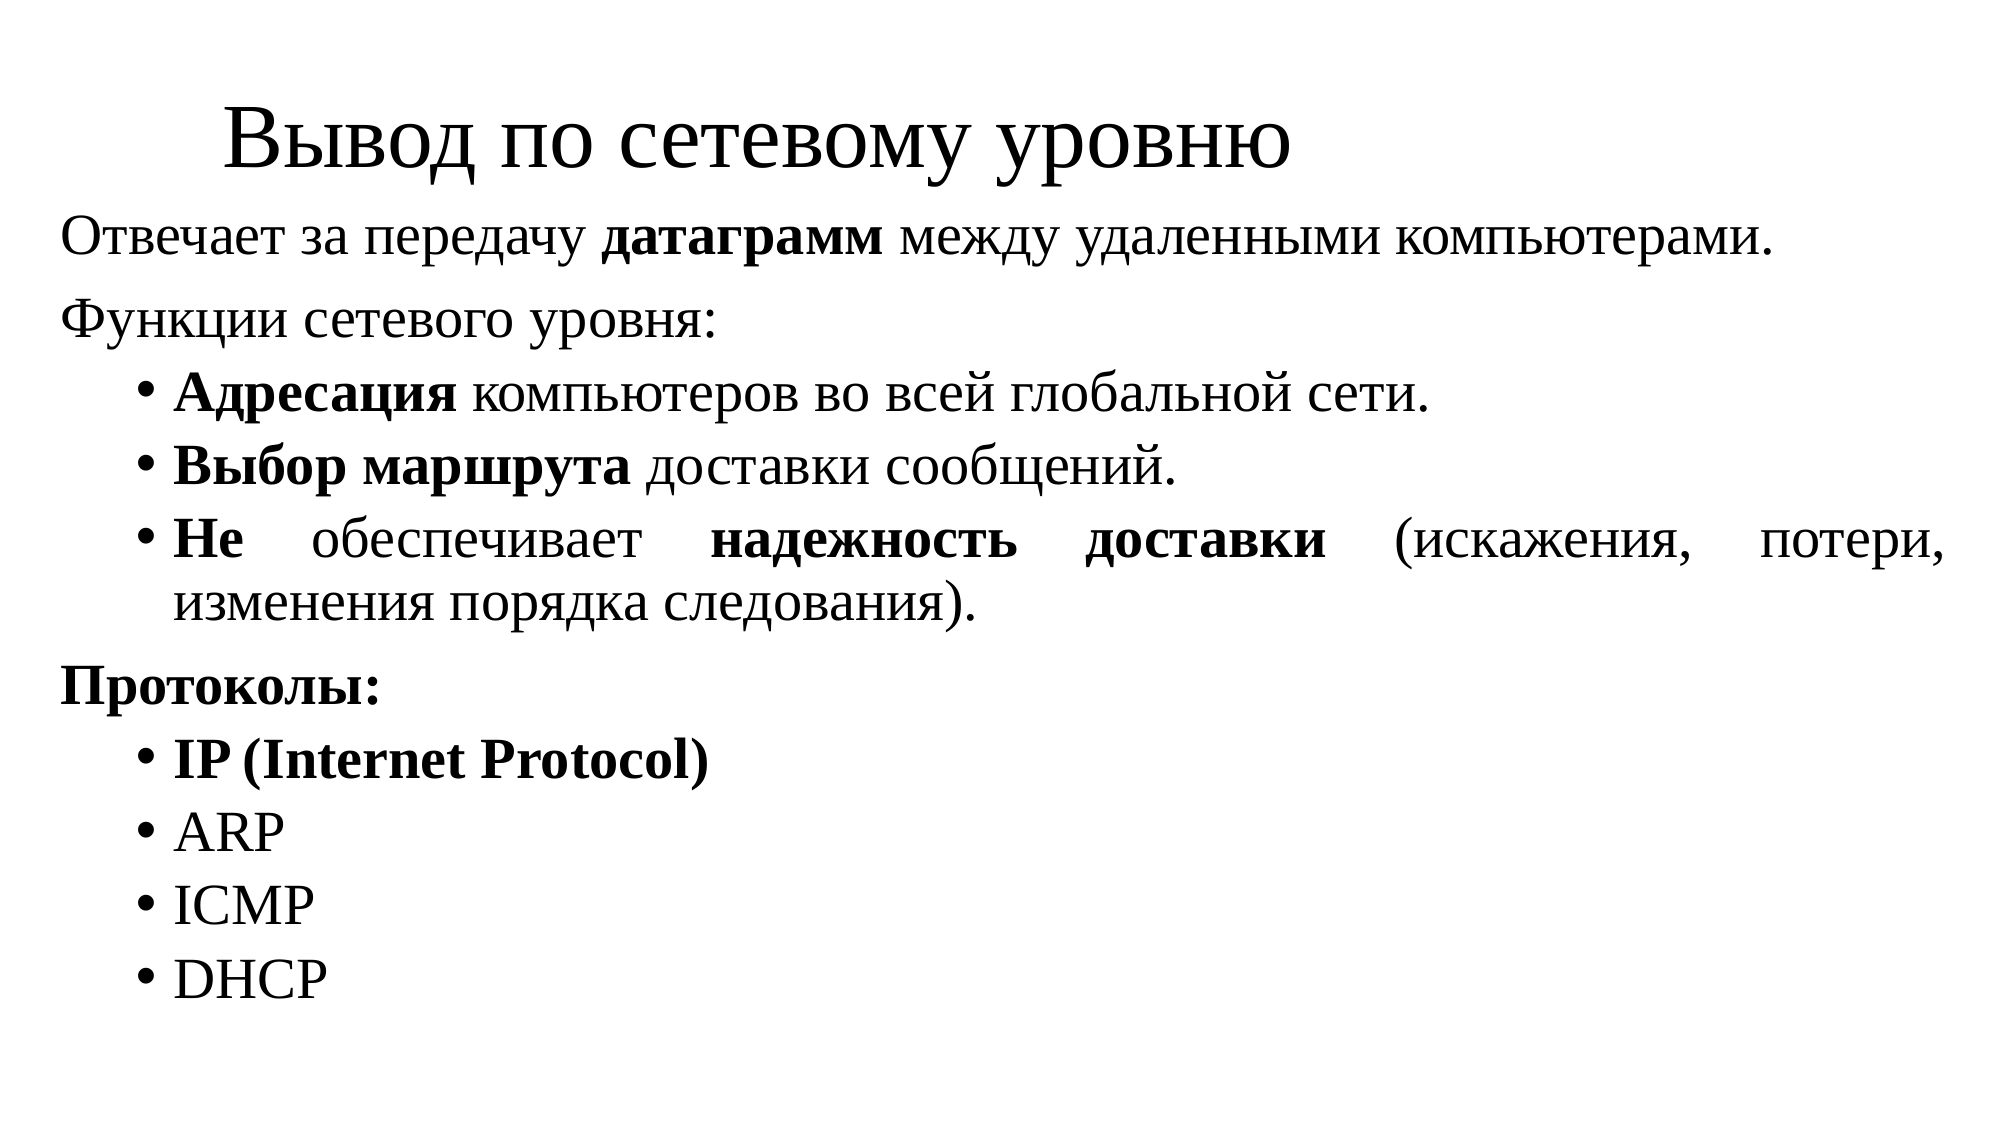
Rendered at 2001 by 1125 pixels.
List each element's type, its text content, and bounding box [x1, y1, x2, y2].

title Вывод по сетевому уровню [206, 60, 1797, 196]
list Отвечает за передачу датаграмм между удаленными компьютерами. Функции сетевого уровня: Адресация компьютеров во всей глобальной сети. Выбор маршрута доставки сообщений. Не обеспечивает надежность доставки (искажения, потери, изменения порядка следования). Протоколы: IP (Internet Protocol) ARP ICMP DHCP [45, 196, 1962, 1097]
